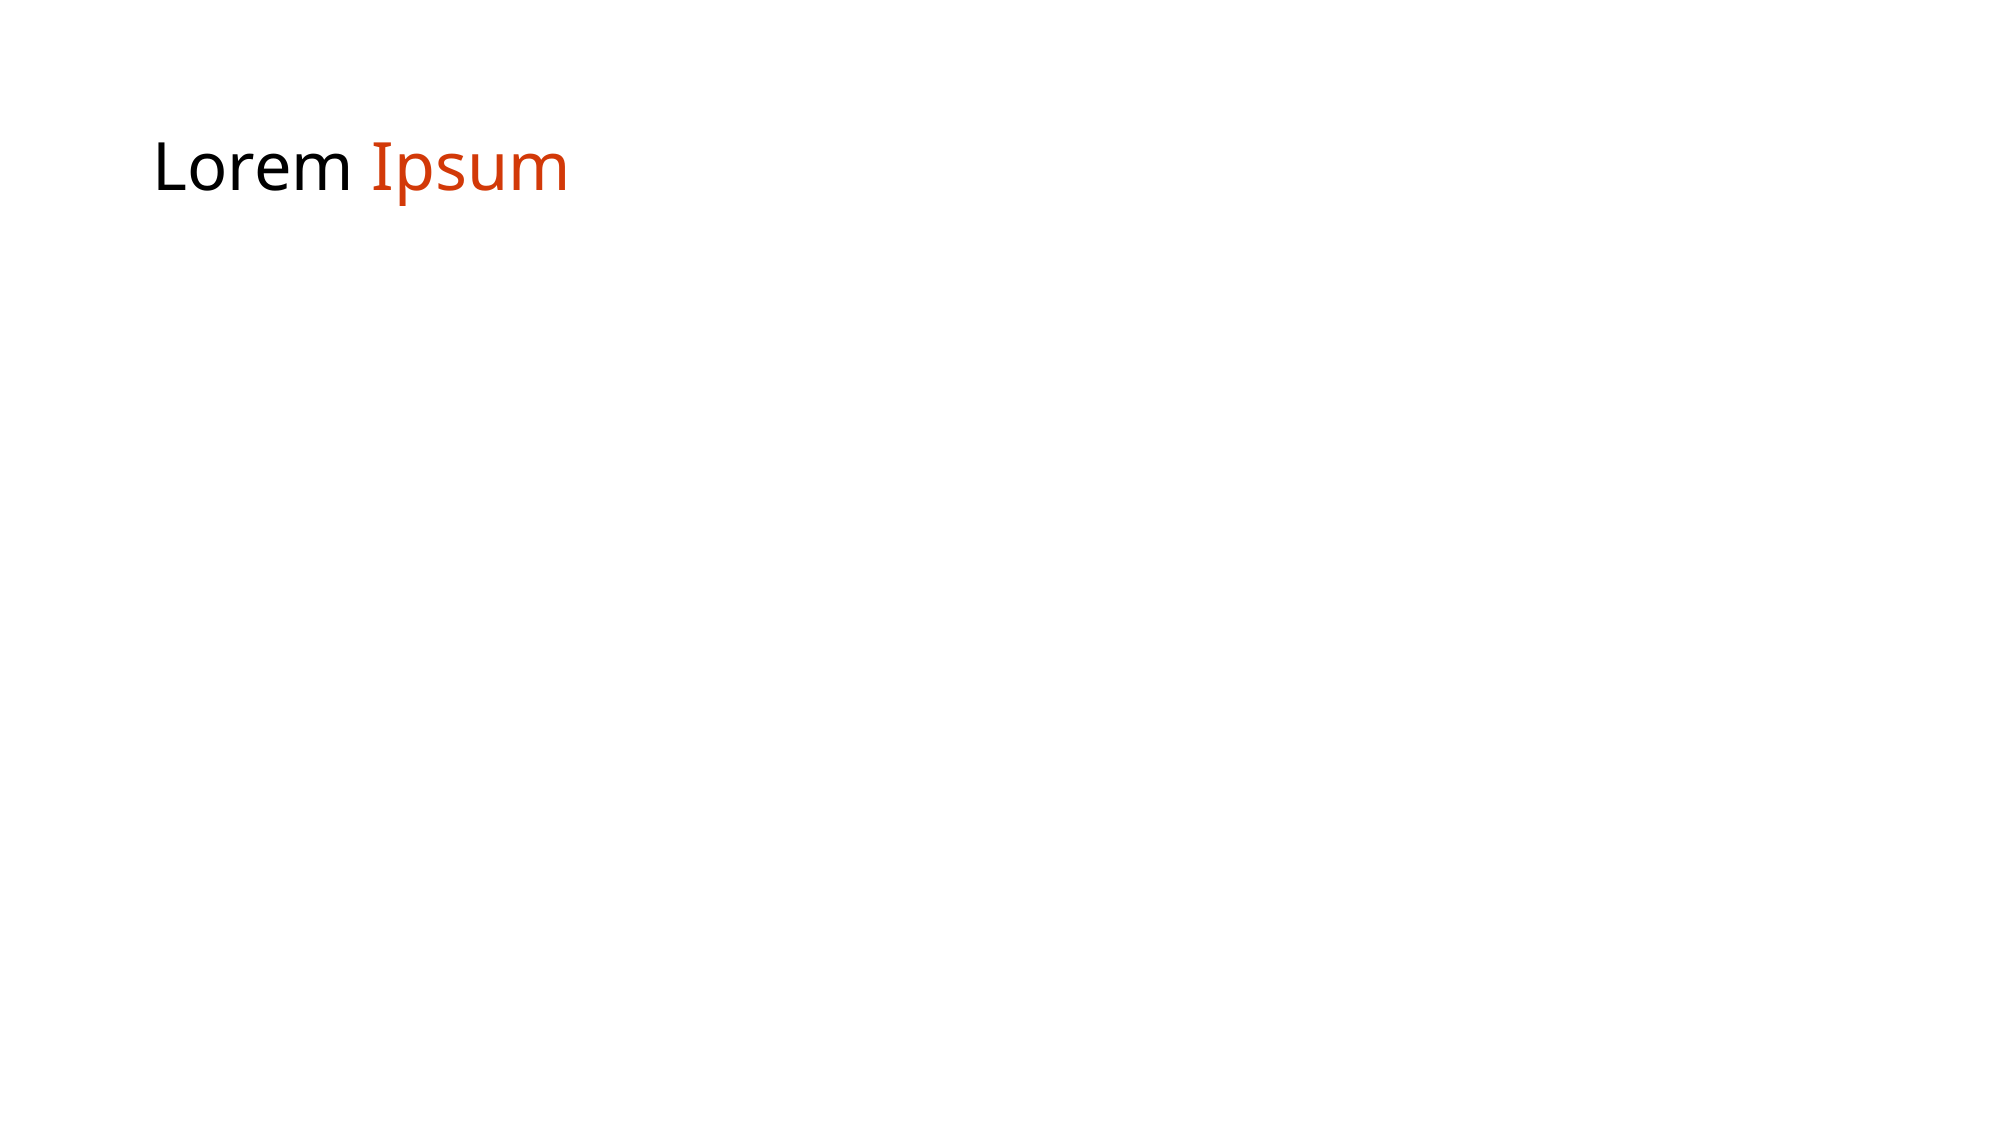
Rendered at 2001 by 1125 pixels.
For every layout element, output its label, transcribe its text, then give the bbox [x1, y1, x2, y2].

title Lorem Ipsum [137, 59, 1863, 278]
